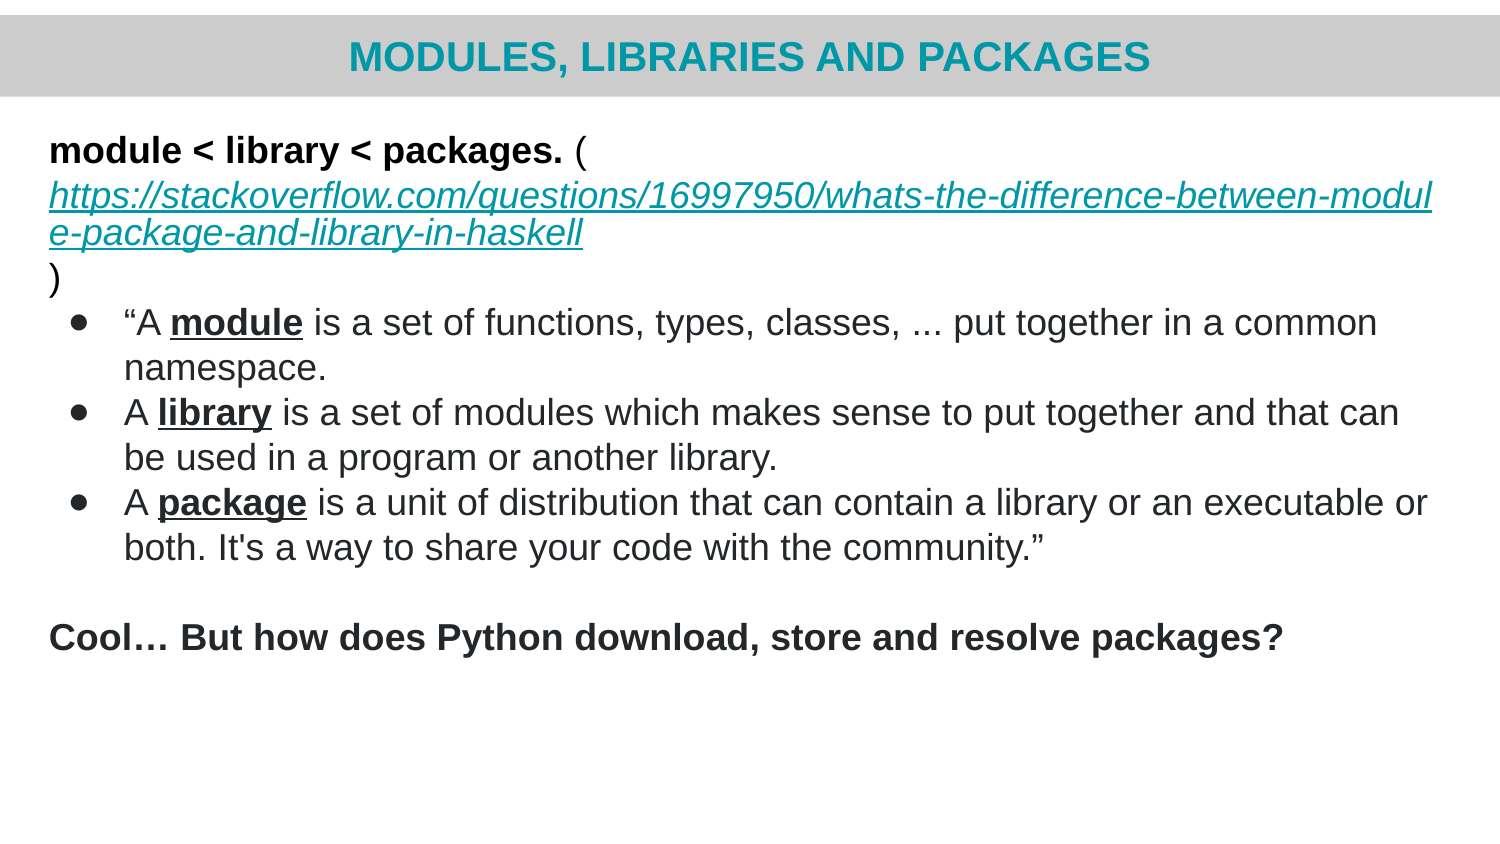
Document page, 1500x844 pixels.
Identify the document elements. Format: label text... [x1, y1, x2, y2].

text_box MODULES, LIBRARIES AND PACKAGES [0, 15, 1500, 97]
text_box module < library < packages. (https://stackoverflow.com/questions/16997950/whats-the-difference-between-module-package-and-library-in-haskell) “A module is a set of functions, types, classes, ... put together in a common namespace. A library is a set of modules which makes sense to put together and that can be used in a program or another library. A package is a unit of distribution that can contain a library or an executable or both. It's a way to share your code with the community.” Cool… But how does Python download, store and resolve packages? [33, 110, 1466, 789]
